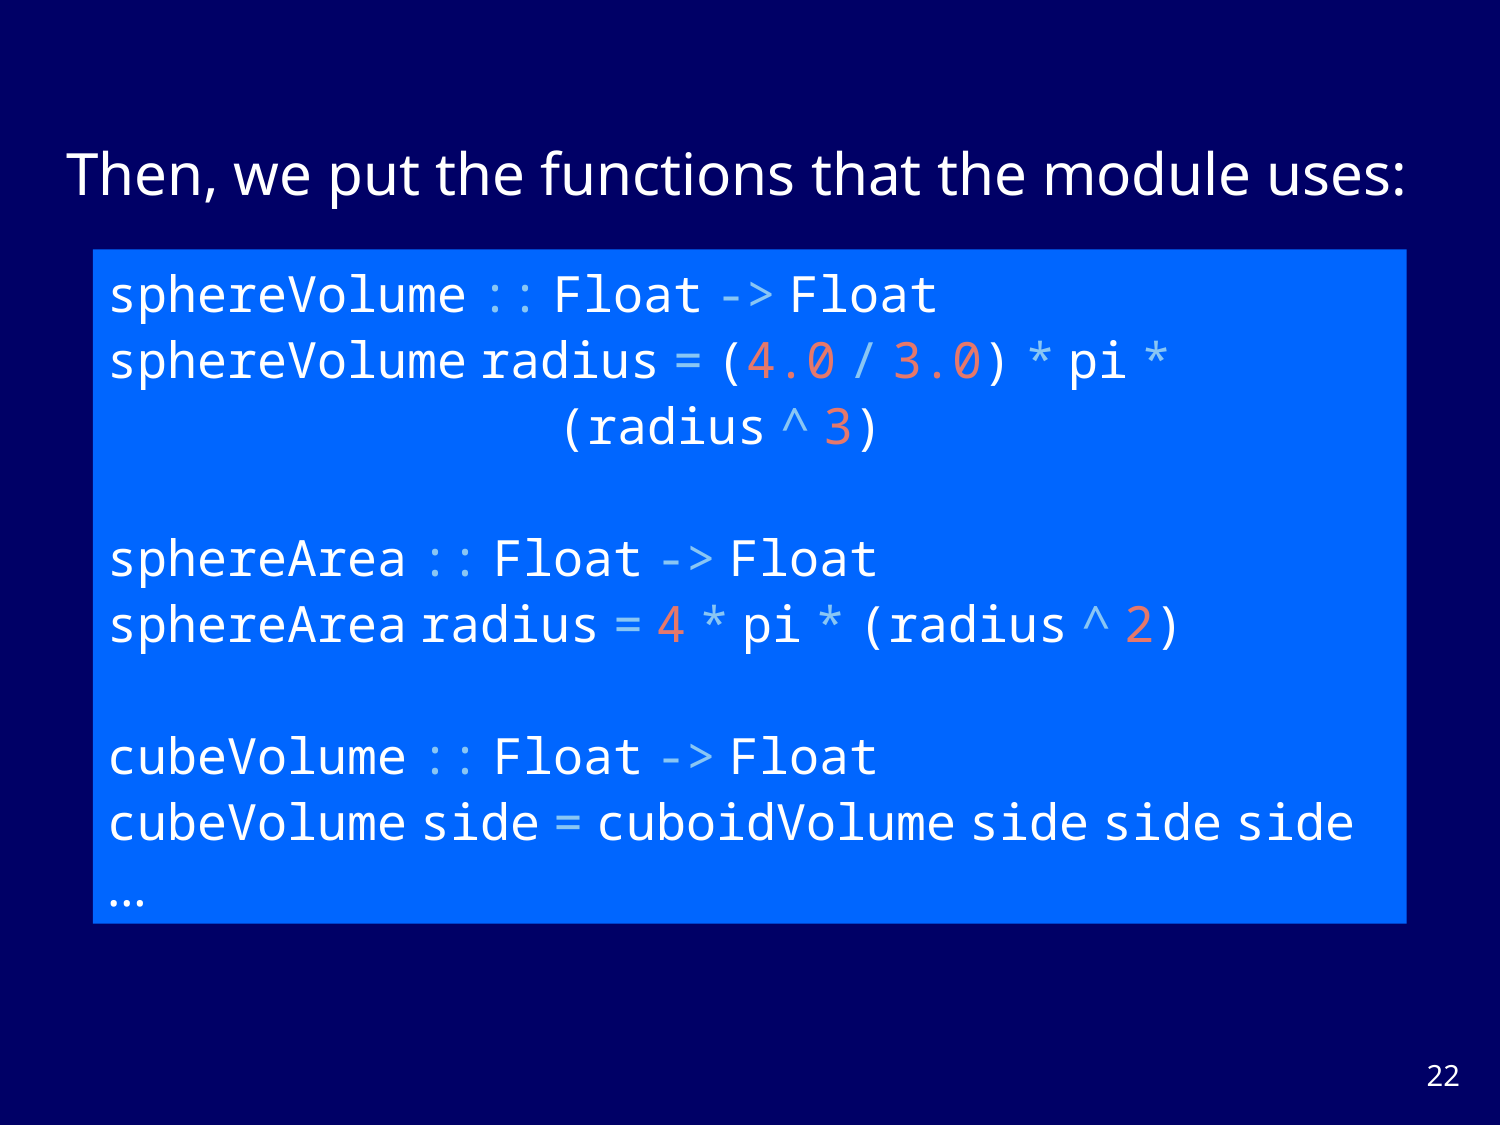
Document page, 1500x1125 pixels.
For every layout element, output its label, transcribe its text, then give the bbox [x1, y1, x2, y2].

text_box 21 [1374, 1050, 1475, 1100]
text_box sphereVolume :: Float -> Float sphereVolume radius = (4.0 / 3.0) * pi * (radius ^ 3) sphereArea :: Float -> Float sphereArea radius = 4 * pi * (radius ^ 2) cubeVolume :: Float -> Float cubeVolume side = cuboidVolume side side side … [92, 249, 1407, 924]
text_box Then, we put the functions that the module uses: [51, 129, 1428, 214]
